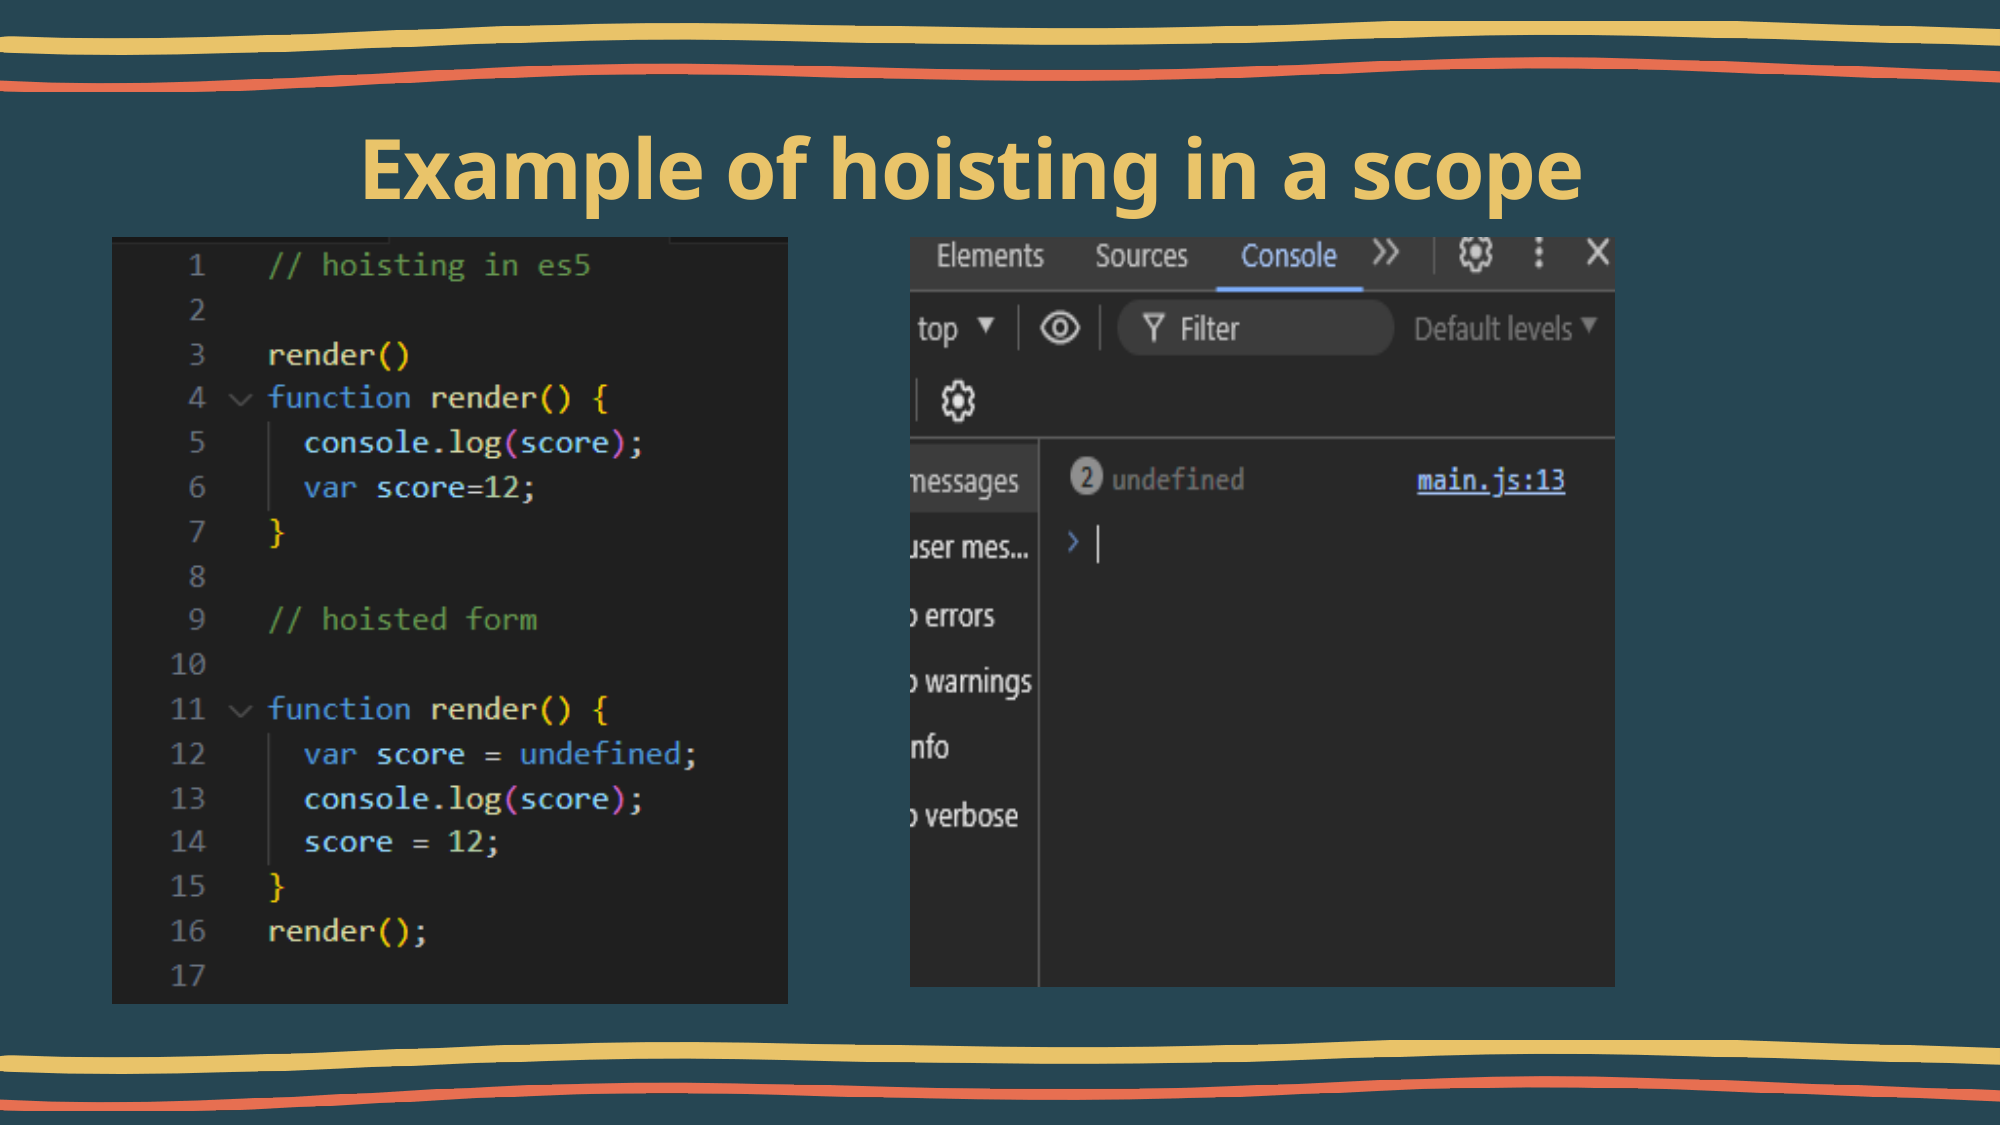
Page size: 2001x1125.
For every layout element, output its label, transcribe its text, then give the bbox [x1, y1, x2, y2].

picture [0, 21, 2000, 92]
picture [910, 237, 1615, 987]
picture [112, 237, 788, 1004]
title Example of hoisting in a scope [222, 115, 1722, 217]
picture [0, 1040, 2000, 1111]
